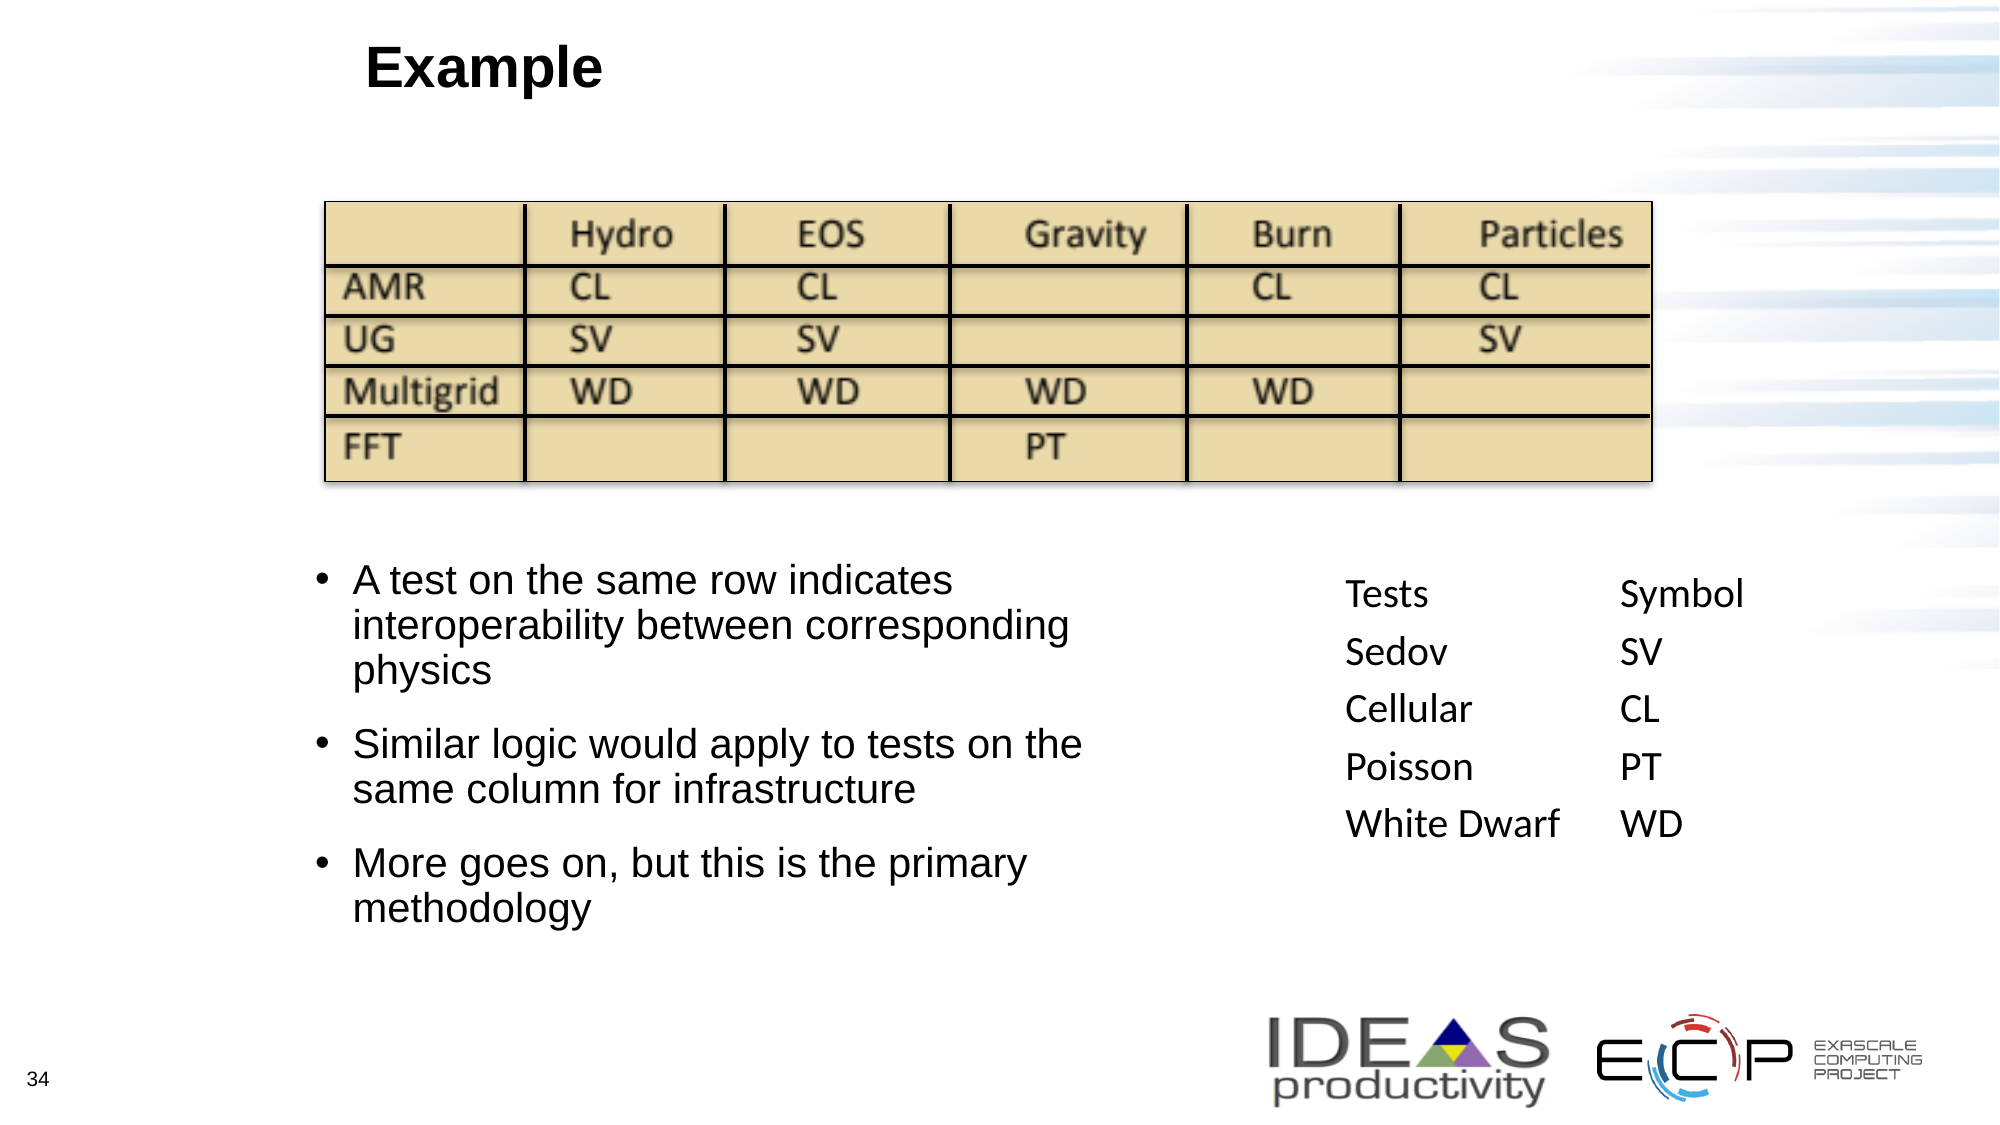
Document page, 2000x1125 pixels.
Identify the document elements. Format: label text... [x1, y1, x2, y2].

picture [1257, 1009, 1560, 1115]
list A test on the same row indicates interoperability between corresponding physics Similar logic would apply to tests on the same column for infrastructure More goes on, but this is the primary methodology [299, 550, 1150, 977]
table_header Symbol [1618, 561, 1893, 618]
table_cell WD [1618, 791, 1893, 848]
table_header Tests [1343, 561, 1618, 618]
table_cell White Dwarf [1343, 791, 1618, 848]
table_cell Cellular [1343, 676, 1618, 733]
table_cell Poisson [1343, 733, 1618, 791]
picture [1531, 0, 2000, 669]
table_cell SV [1618, 618, 1893, 676]
title Example [349, 32, 1700, 117]
table_cell PT [1618, 733, 1893, 791]
table_cell CL [1618, 676, 1893, 733]
picture [1597, 1014, 1922, 1102]
table_cell Sedov [1343, 618, 1618, 676]
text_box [287, 153, 1714, 524]
